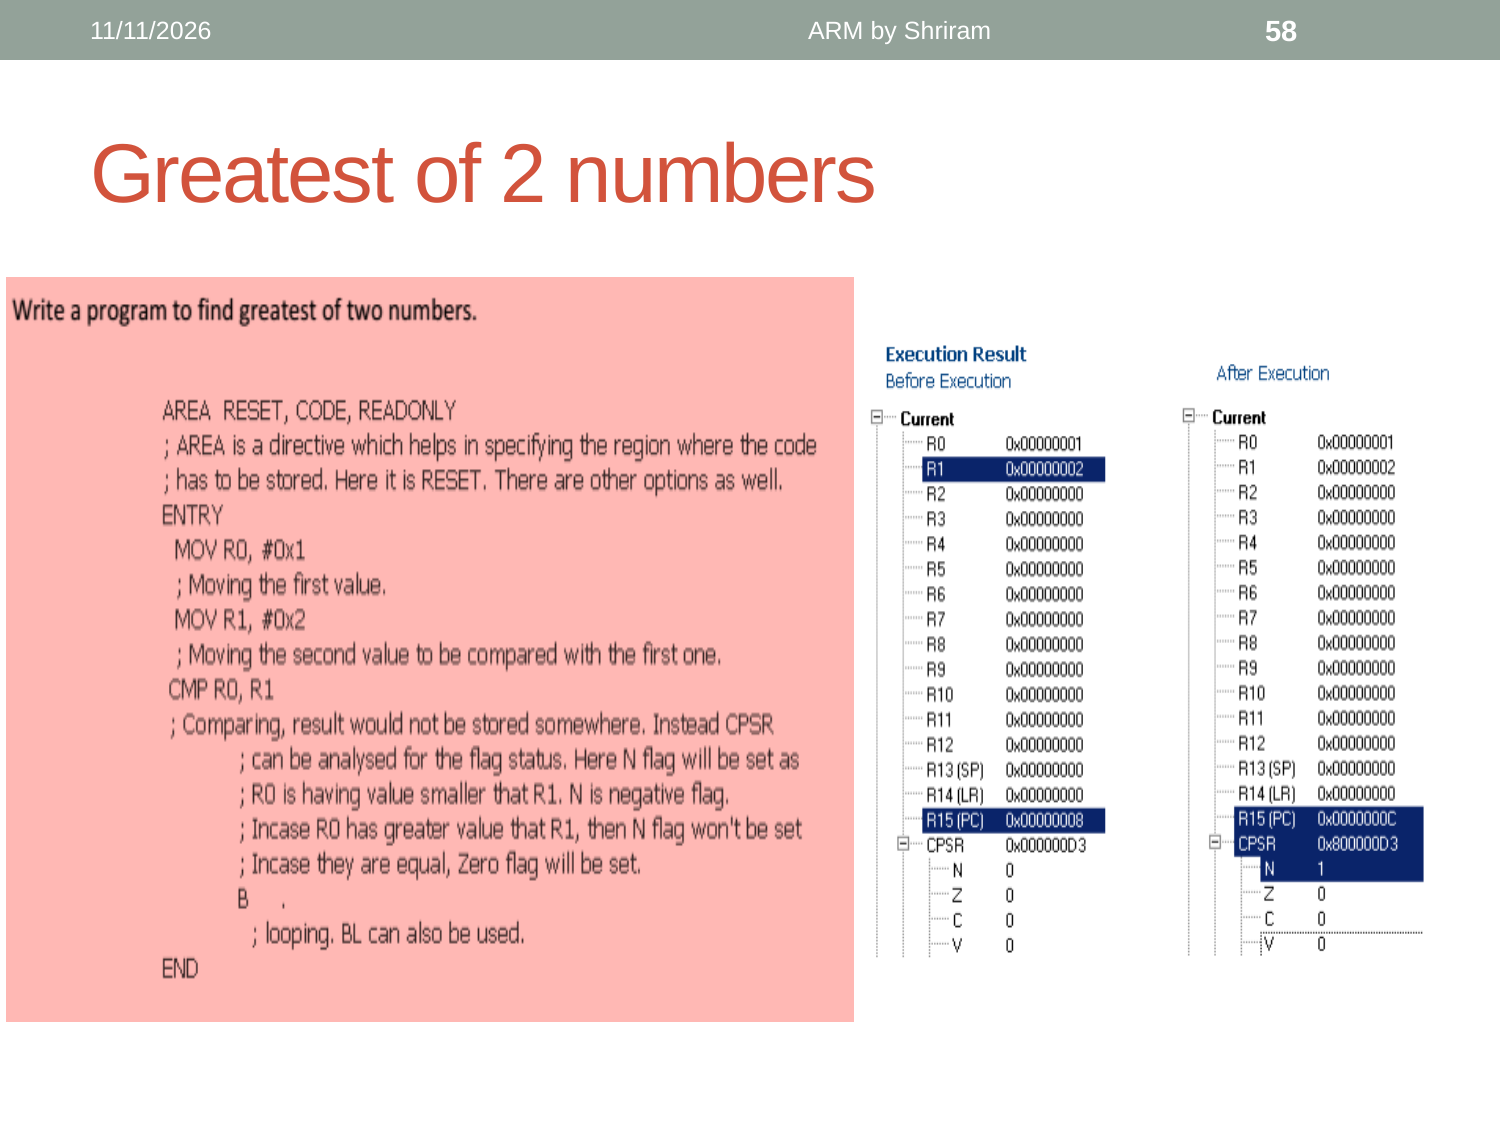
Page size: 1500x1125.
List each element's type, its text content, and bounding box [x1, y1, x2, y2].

slide_number 58 [1250, 3, 1425, 57]
footer ARM by Shriram [562, 3, 1238, 57]
picture [6, 277, 854, 1023]
title Greatest of 2 numbers [75, 87, 1425, 250]
picture [858, 337, 1429, 973]
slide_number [75, 3, 550, 57]
